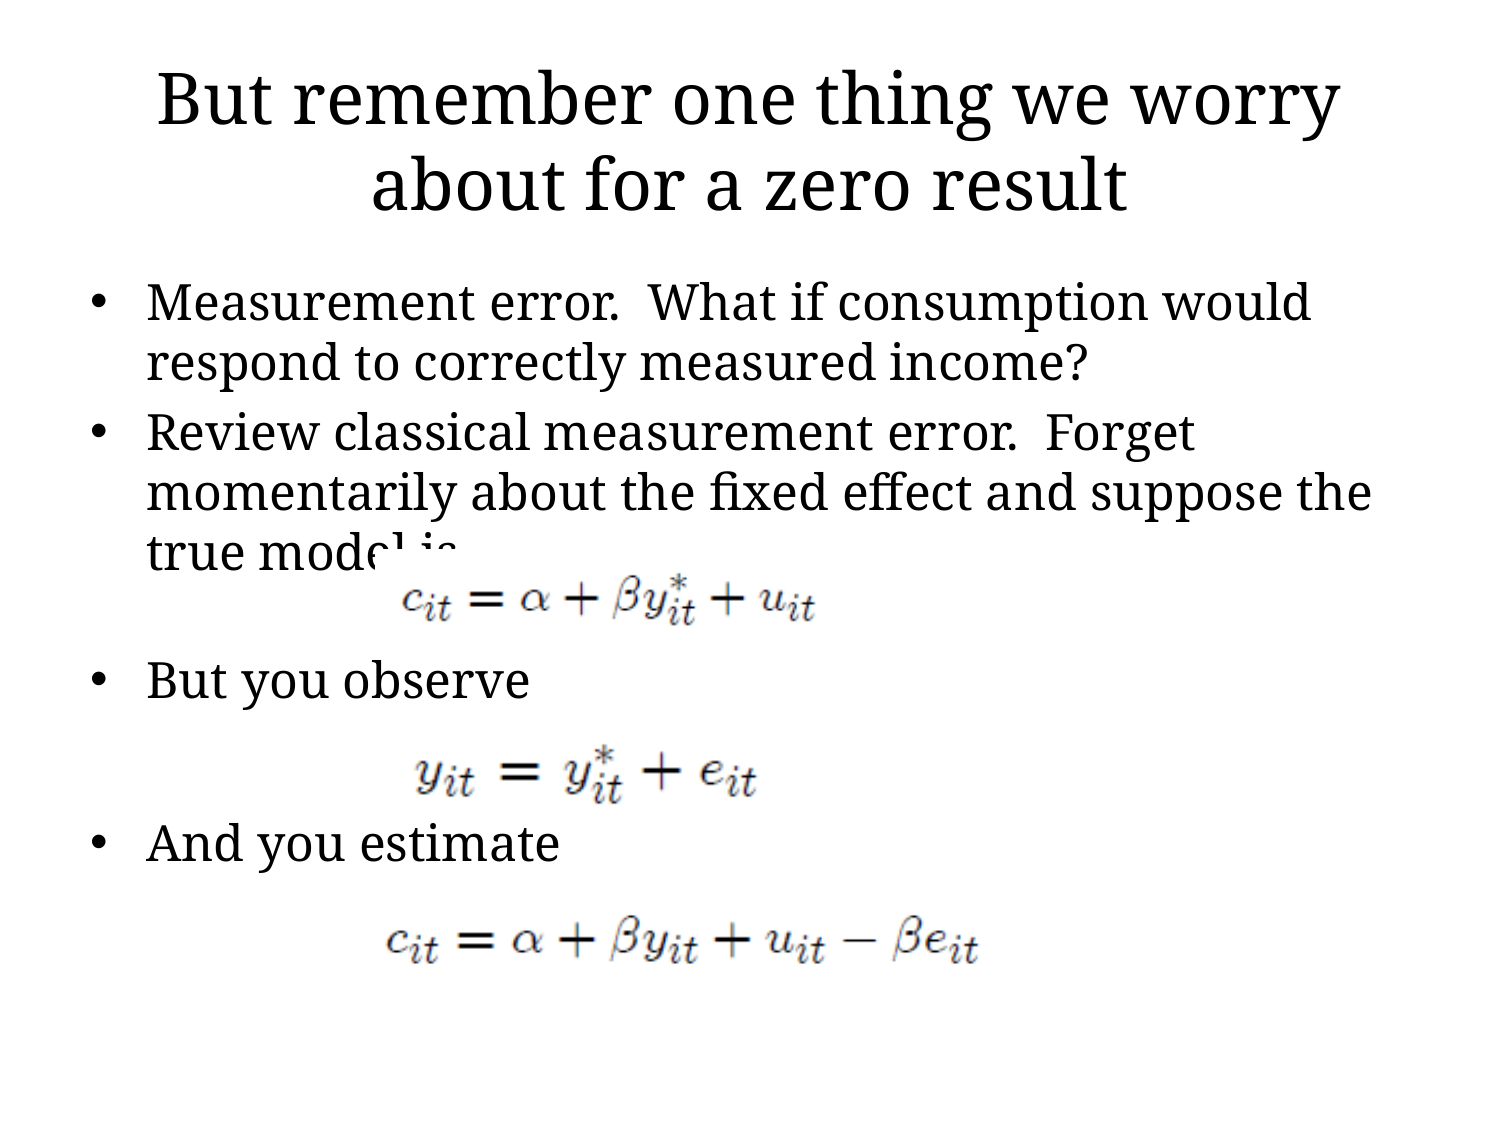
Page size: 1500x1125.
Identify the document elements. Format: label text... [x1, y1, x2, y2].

picture [374, 549, 846, 638]
title But remember one thing we worry about for a zero result [75, 45, 1425, 233]
list Measurement error. What if consumption would respond to correctly measured income? Review classical measurement error. Forget momentarily about the fixed effect and suppose the true model is But you observe And you estimate [75, 262, 1425, 1005]
picture [356, 902, 1002, 988]
picture [403, 724, 776, 816]
